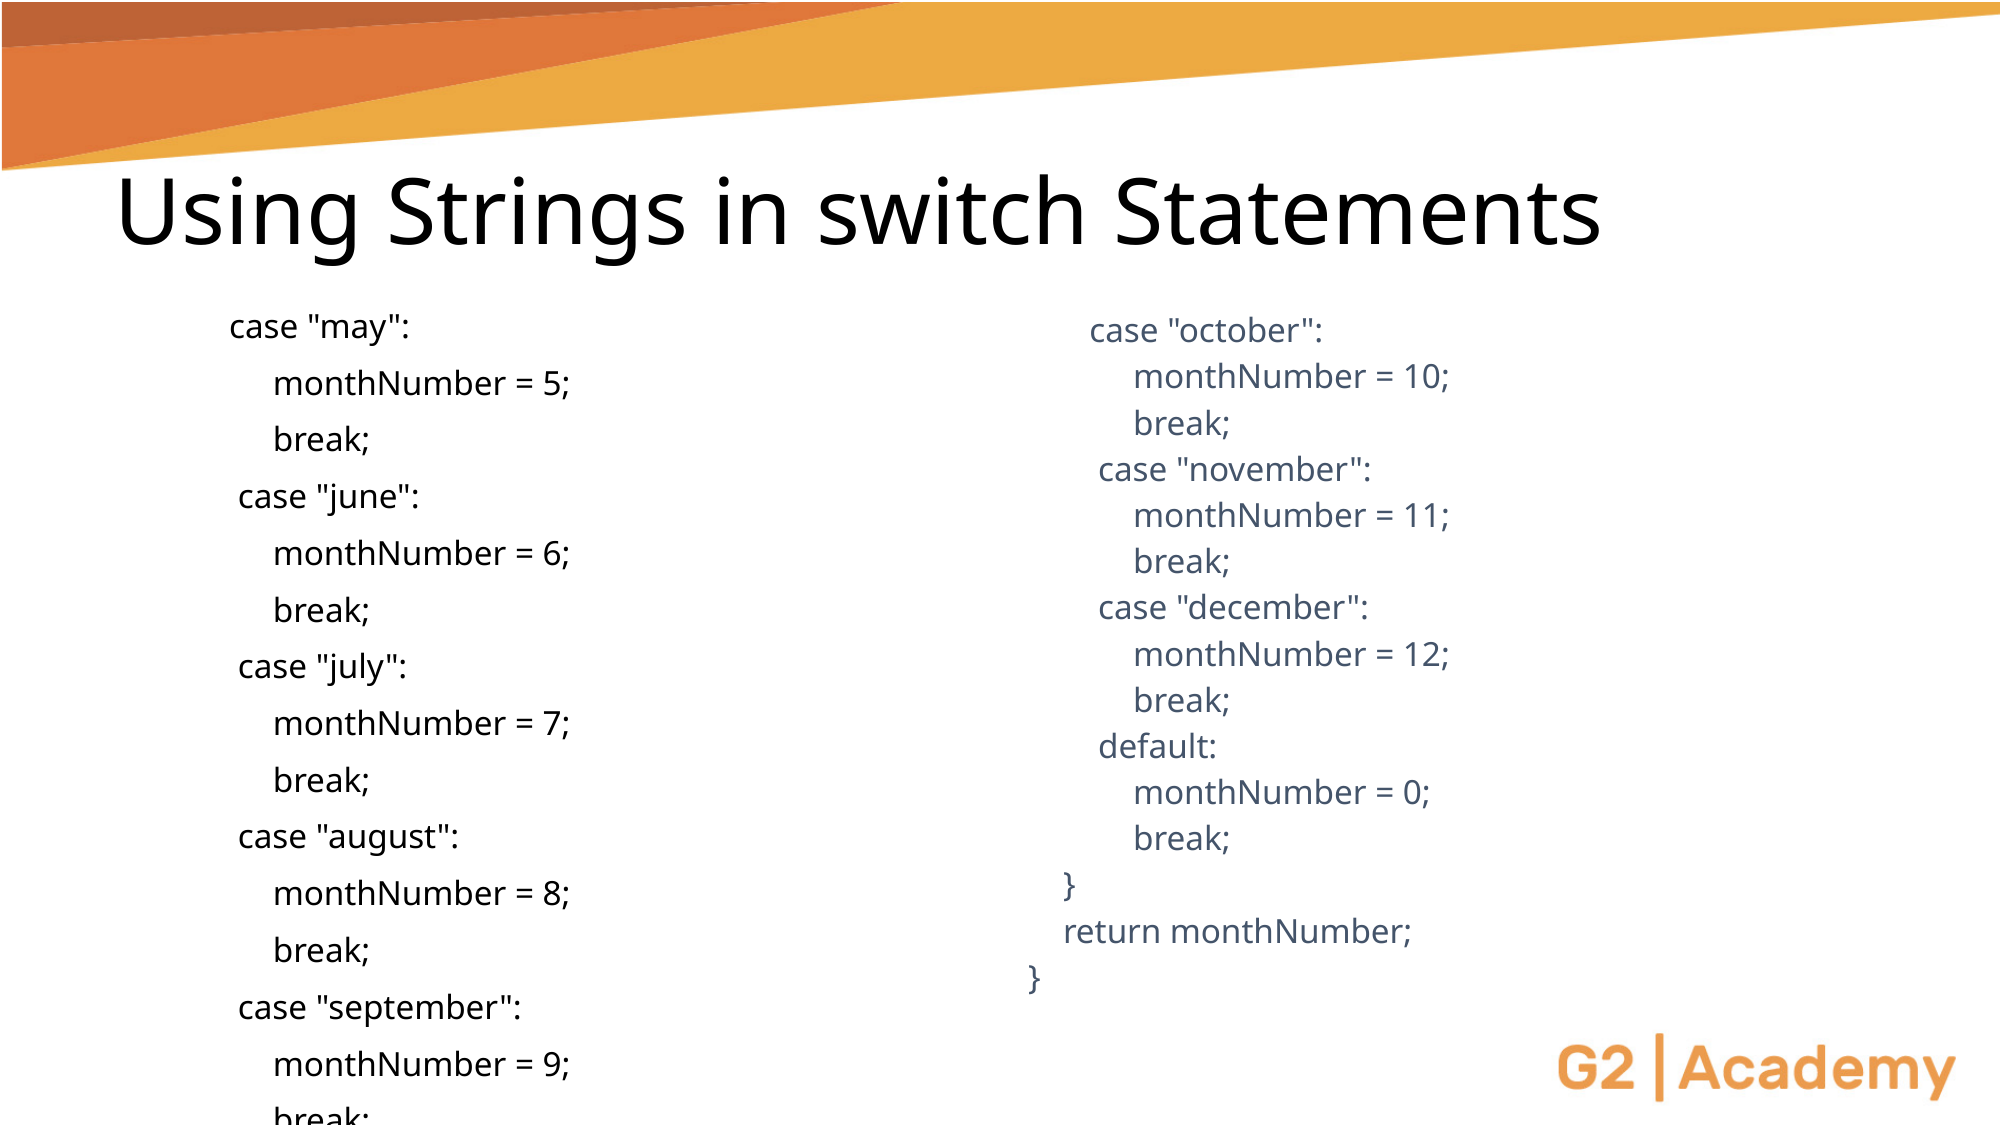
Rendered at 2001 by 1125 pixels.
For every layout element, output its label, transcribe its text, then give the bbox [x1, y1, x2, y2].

list case "may": monthNumber = 5; break; case "june": monthNumber = 6; break; case "july": monthNumber = 7; break; case "august": monthNumber = 8; break; case "september": monthNumber = 9; break; [99, 302, 960, 1012]
title Using Strings in switch Statements [99, 127, 1900, 303]
text_box case "october": monthNumber = 10; break; case "november": monthNumber = 11; break; case "december": monthNumber = 12; break; default: monthNumber = 0; break; } return monthNumber; } [960, 302, 1821, 1012]
picture [1, 2, 2000, 1125]
